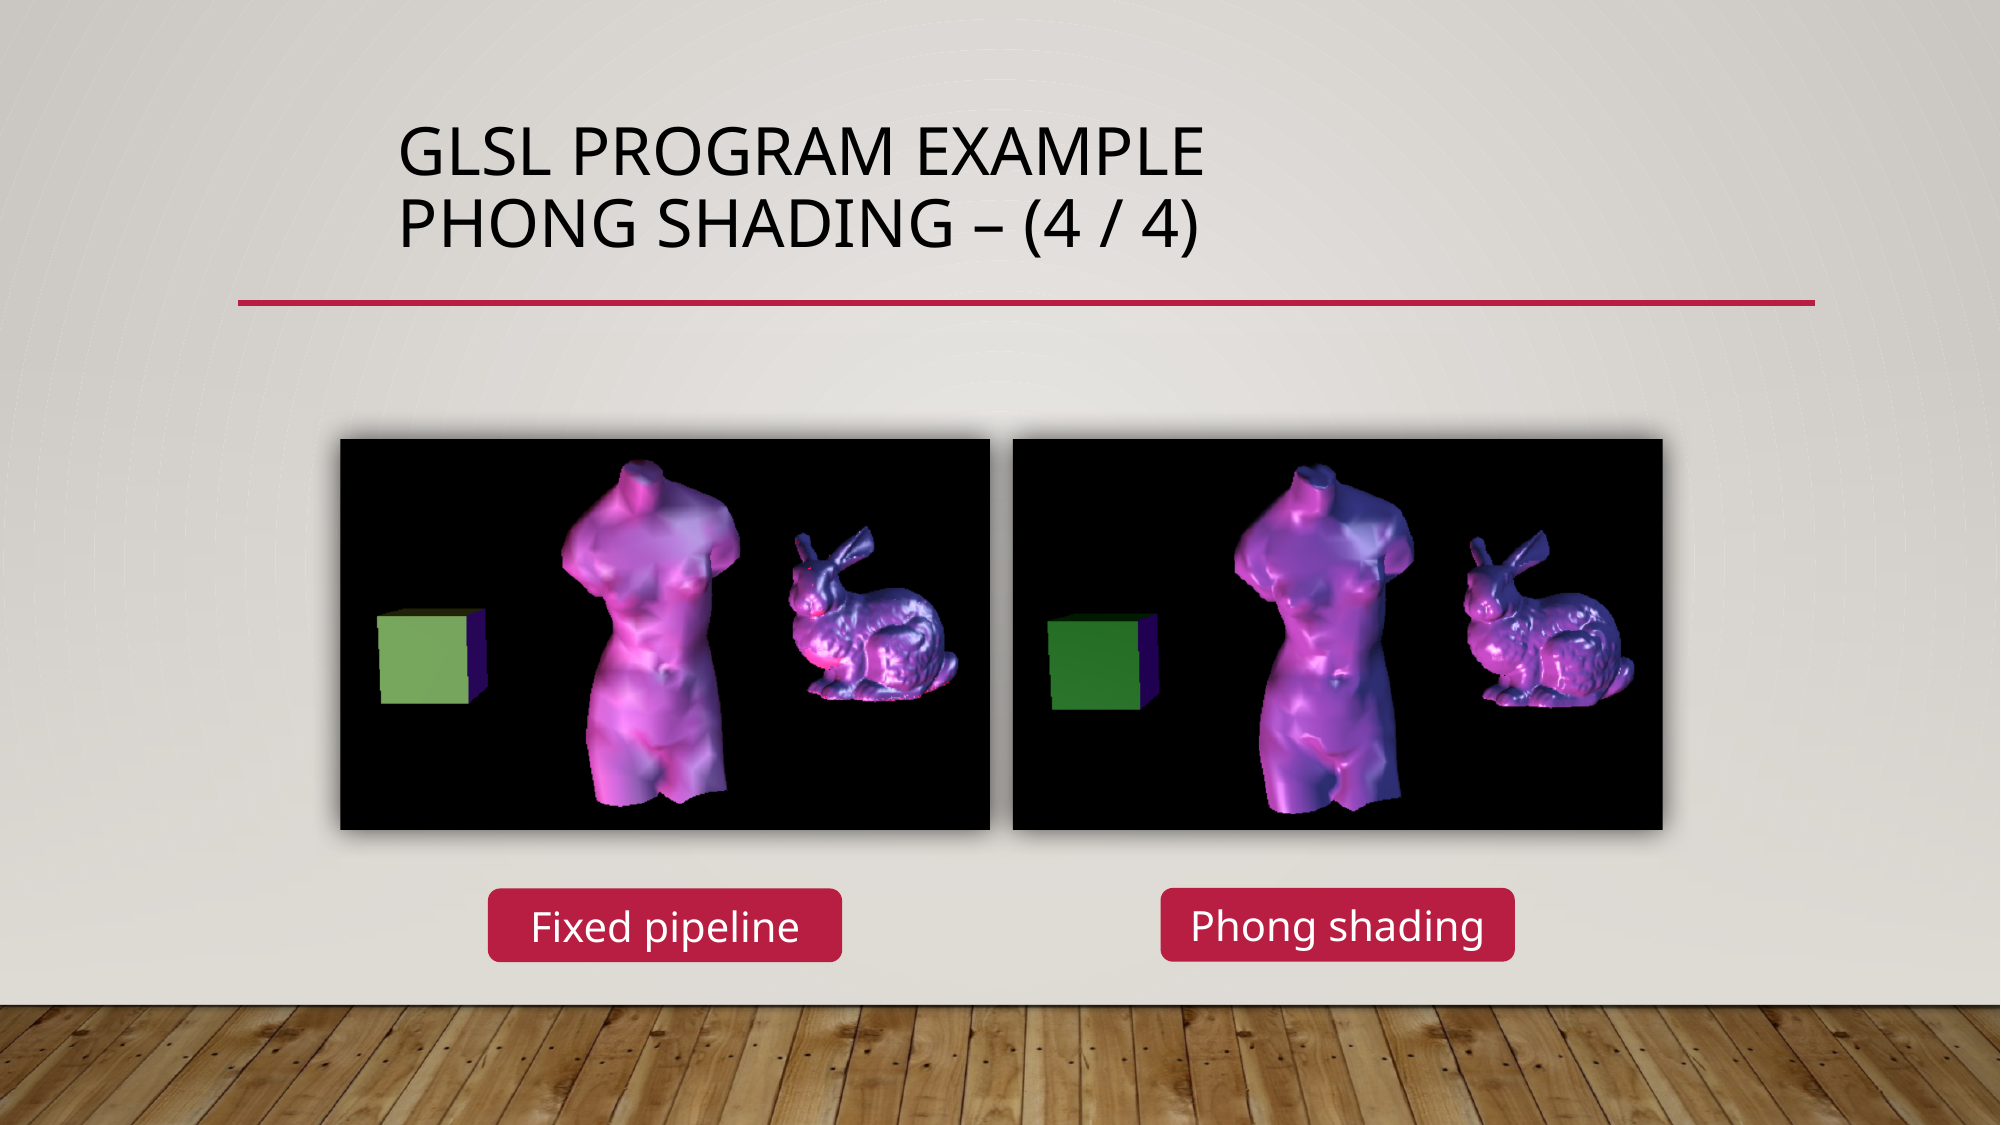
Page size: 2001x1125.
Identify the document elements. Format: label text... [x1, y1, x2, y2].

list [1012, 439, 1663, 830]
text_box Phong shading [1160, 887, 1515, 962]
text_box Fixed pipeline [487, 888, 843, 963]
title GLSL Program Example Phong Shading – (4 / 4) [382, 110, 1618, 271]
picture [0, 1005, 2000, 1125]
picture [339, 439, 991, 830]
